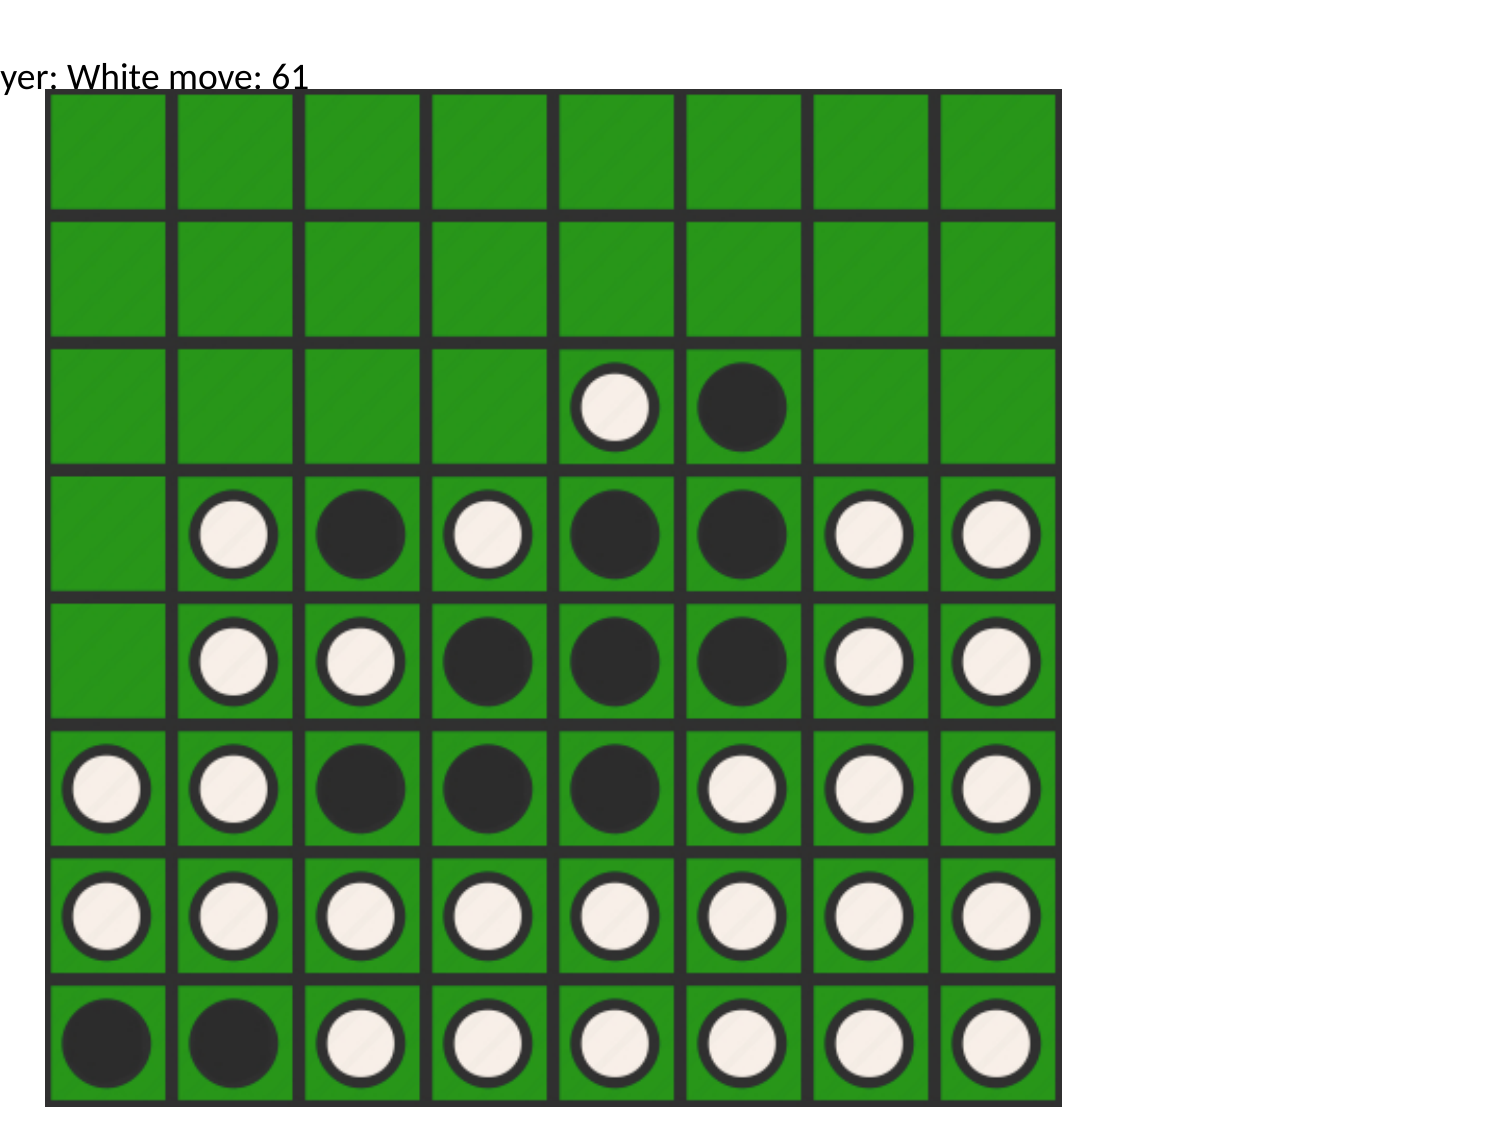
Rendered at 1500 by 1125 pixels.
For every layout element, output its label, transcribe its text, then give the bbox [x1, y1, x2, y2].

picture [44, 89, 1062, 1107]
text_box turn: 36 player: White move: 61 [0, 44, 325, 105]
